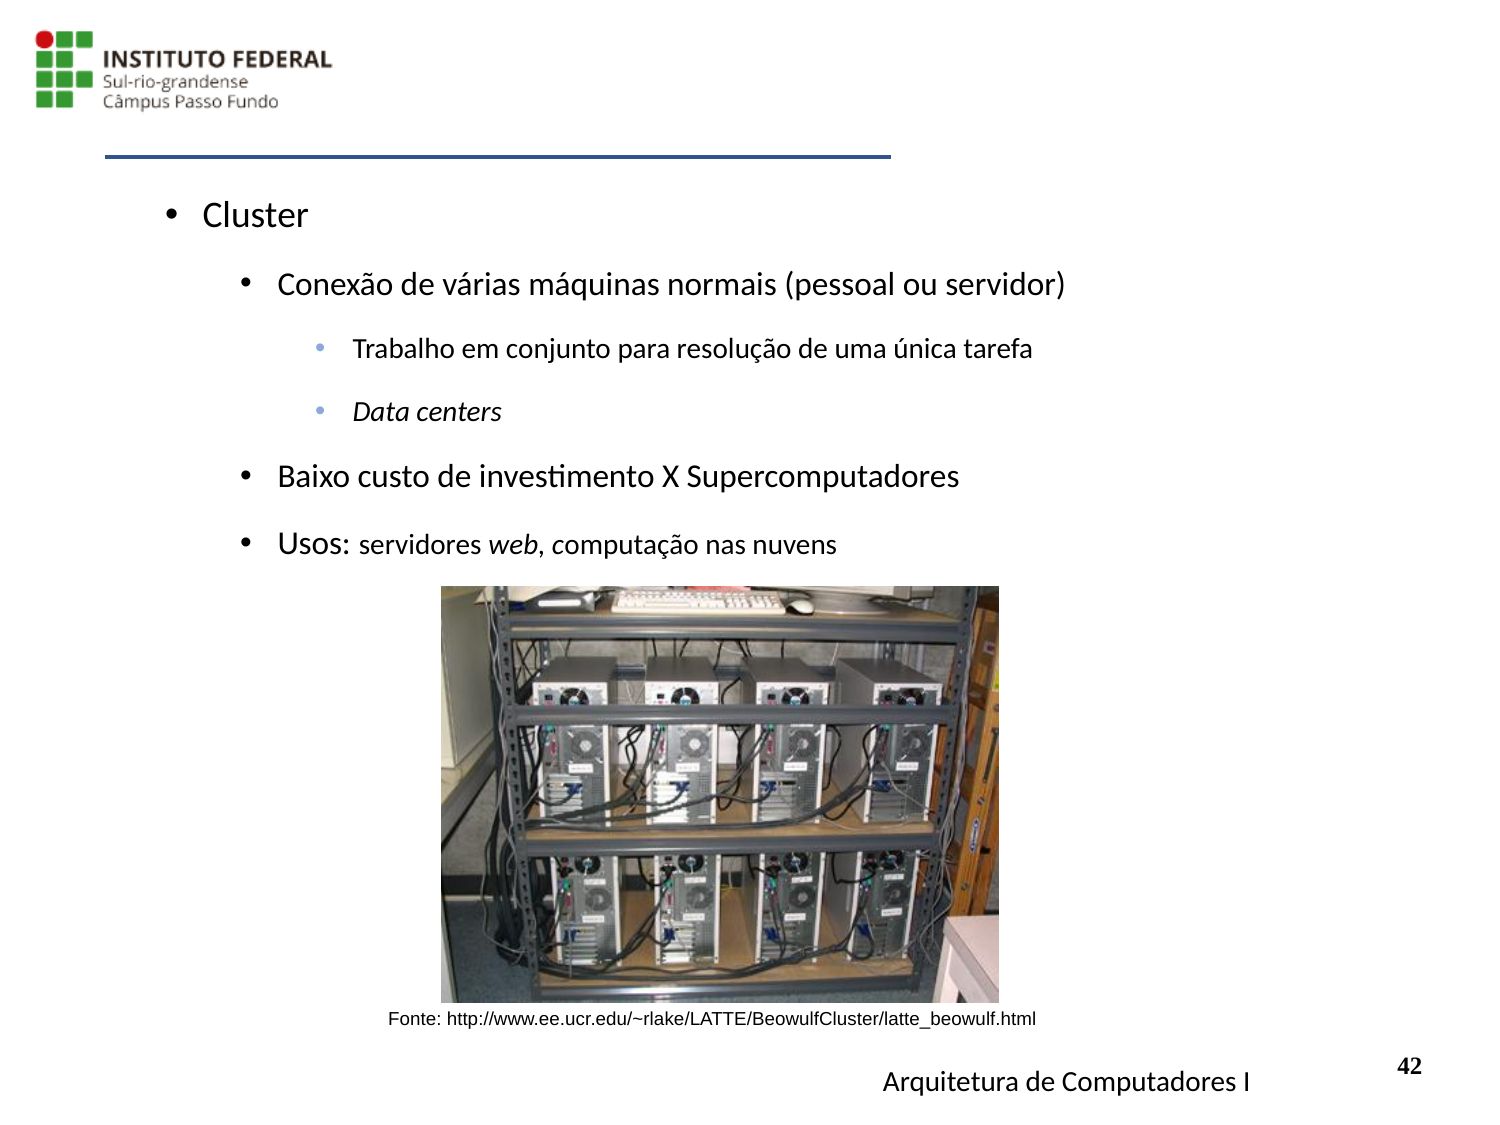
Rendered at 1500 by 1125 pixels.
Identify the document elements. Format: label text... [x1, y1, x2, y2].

text_box Fonte: http://www.ee.ucr.edu/~rlake/LATTE/BeowulfCluster/latte_beowulf.html [373, 999, 1058, 1038]
picture [440, 585, 999, 1004]
picture [21, 23, 340, 126]
list Cluster Conexão de várias máquinas normais (pessoal ou servidor) Trabalho em conjunto para resolução de uma única tarefa Data centers Baixo custo de investimento X Supercomputadores Usos: servidores web, computação nas nuvens [75, 187, 1425, 930]
text_box 42 [1049, 1012, 1438, 1088]
text_box Arquitetura de Computadores I [733, 1054, 1400, 1125]
